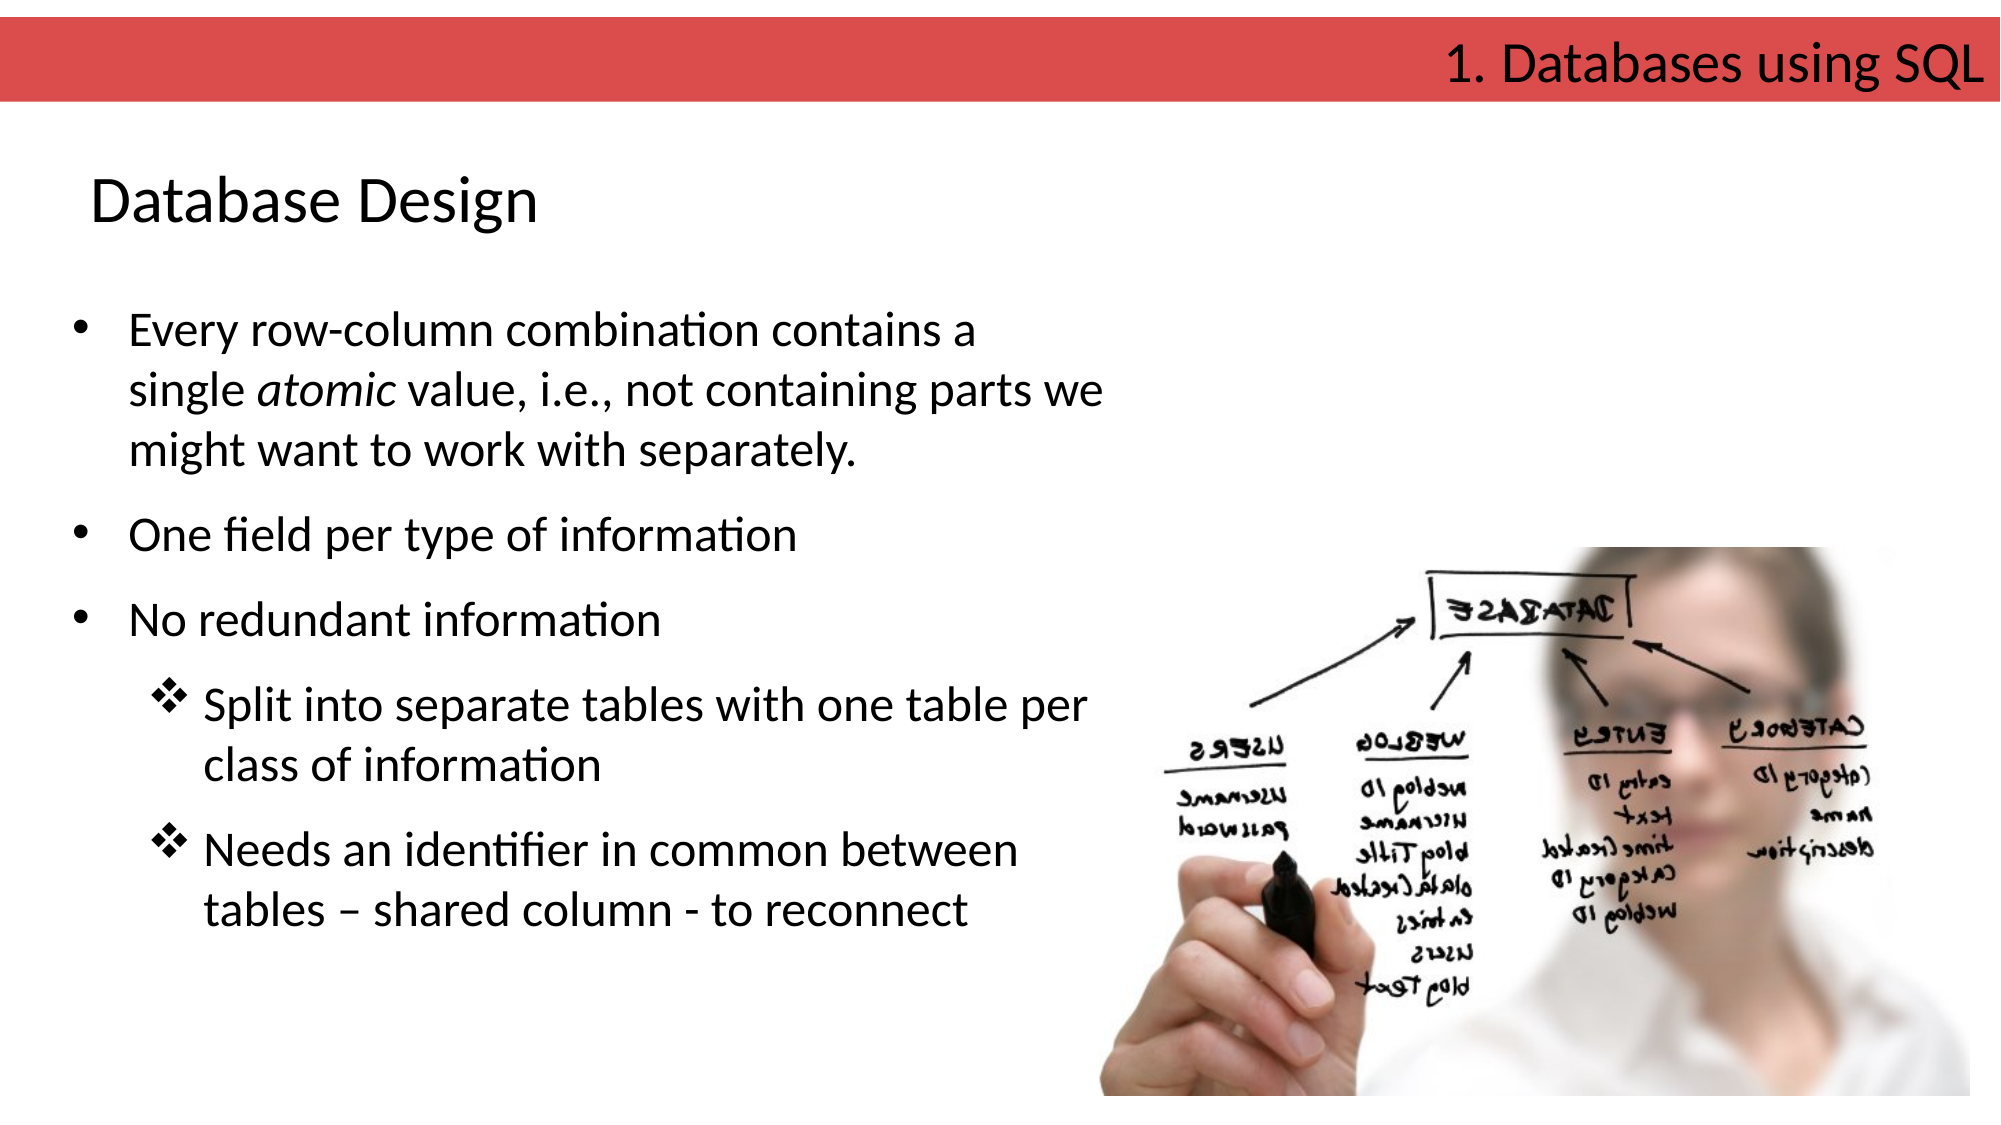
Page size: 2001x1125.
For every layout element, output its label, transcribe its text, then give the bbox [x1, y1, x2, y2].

picture [1012, 547, 1970, 1096]
text_box Database Design [75, 147, 555, 243]
text_box Every row-column combination contains a single atomic value, i.e., not containing parts we might want to work with separately. One field per type of information No redundant information Split into separate tables with one table per class of information Needs an identifier in common between tables – shared column - to reconnect [57, 289, 1125, 944]
text_box 1. Databases using SQL [0, 17, 2000, 102]
